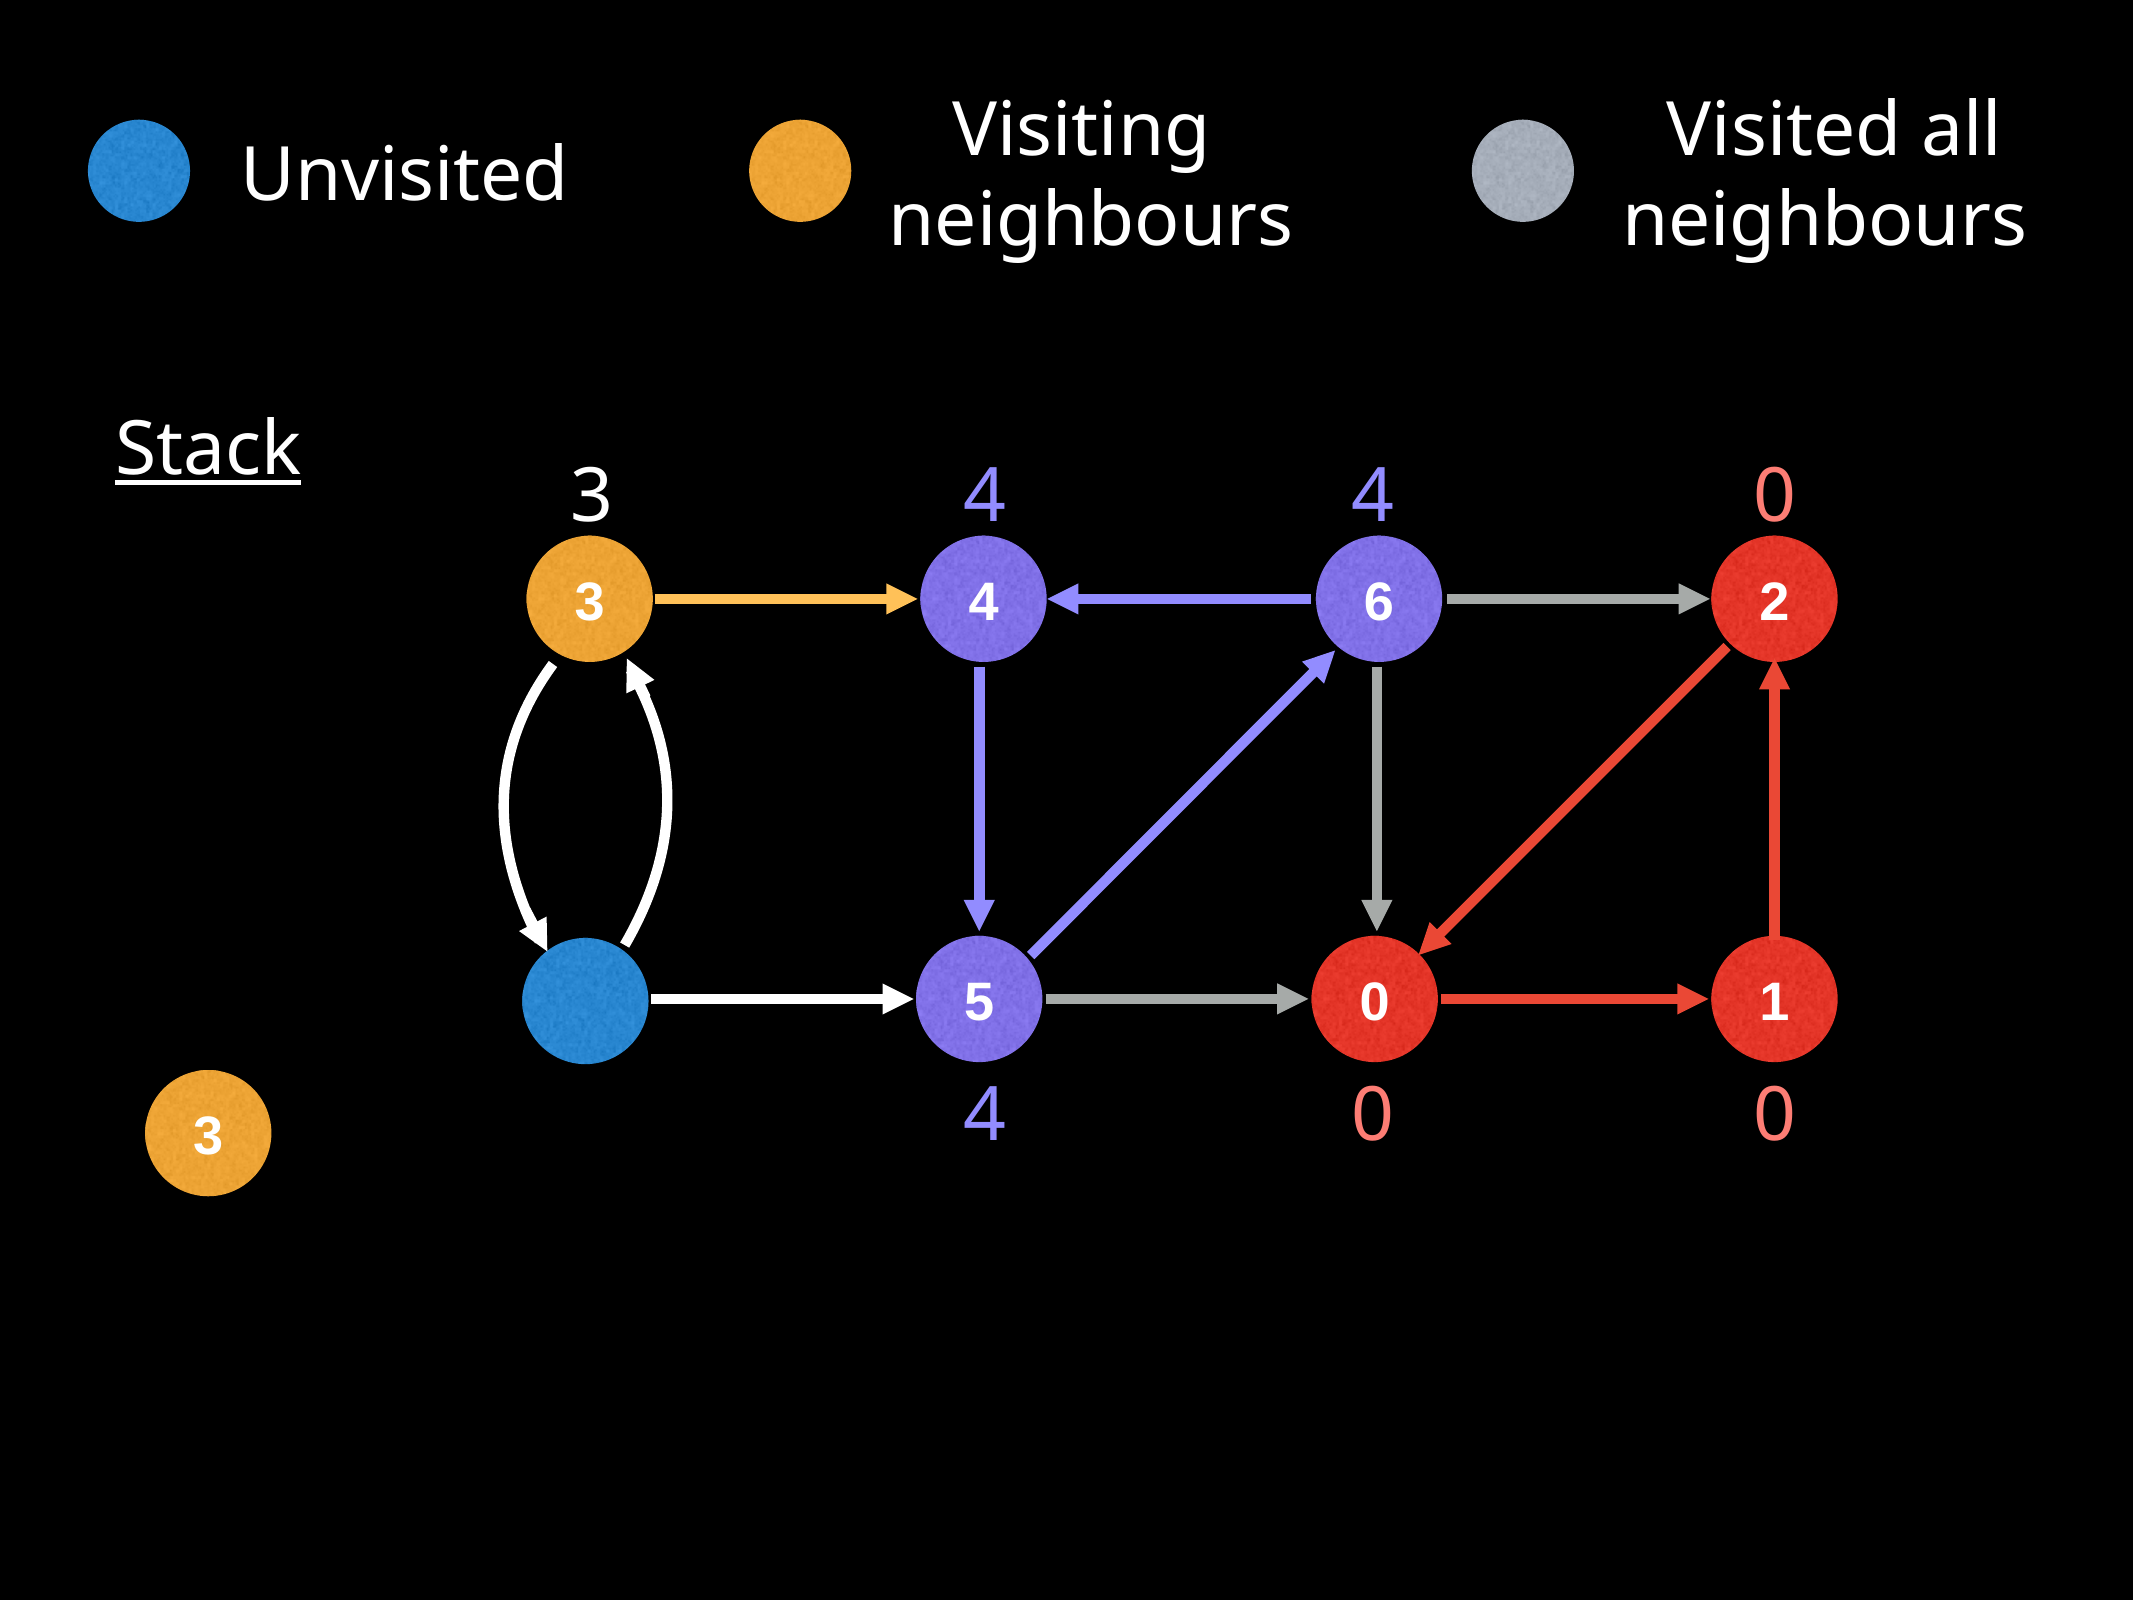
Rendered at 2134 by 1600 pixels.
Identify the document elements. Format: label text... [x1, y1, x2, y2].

text_box 0 [1745, 1065, 1805, 1164]
text_box 0 [1342, 1065, 1403, 1164]
text_box [87, 119, 191, 222]
text_box 4 [1342, 438, 1403, 535]
text_box 4 [955, 1065, 1016, 1164]
text_box 4 [955, 438, 1016, 535]
text_box [749, 119, 822, 222]
text_box 0 [1745, 438, 1805, 535]
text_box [498, 535, 1838, 1065]
text_box Unvisited [231, 117, 578, 225]
text_box Visited all neighbours [1613, 72, 2056, 270]
text_box Visiting neighbours [822, 72, 1340, 270]
text_box Stack [106, 391, 310, 498]
text_box 3 [145, 1070, 272, 1197]
text_box 3 [561, 438, 622, 535]
text_box [1471, 119, 1574, 222]
